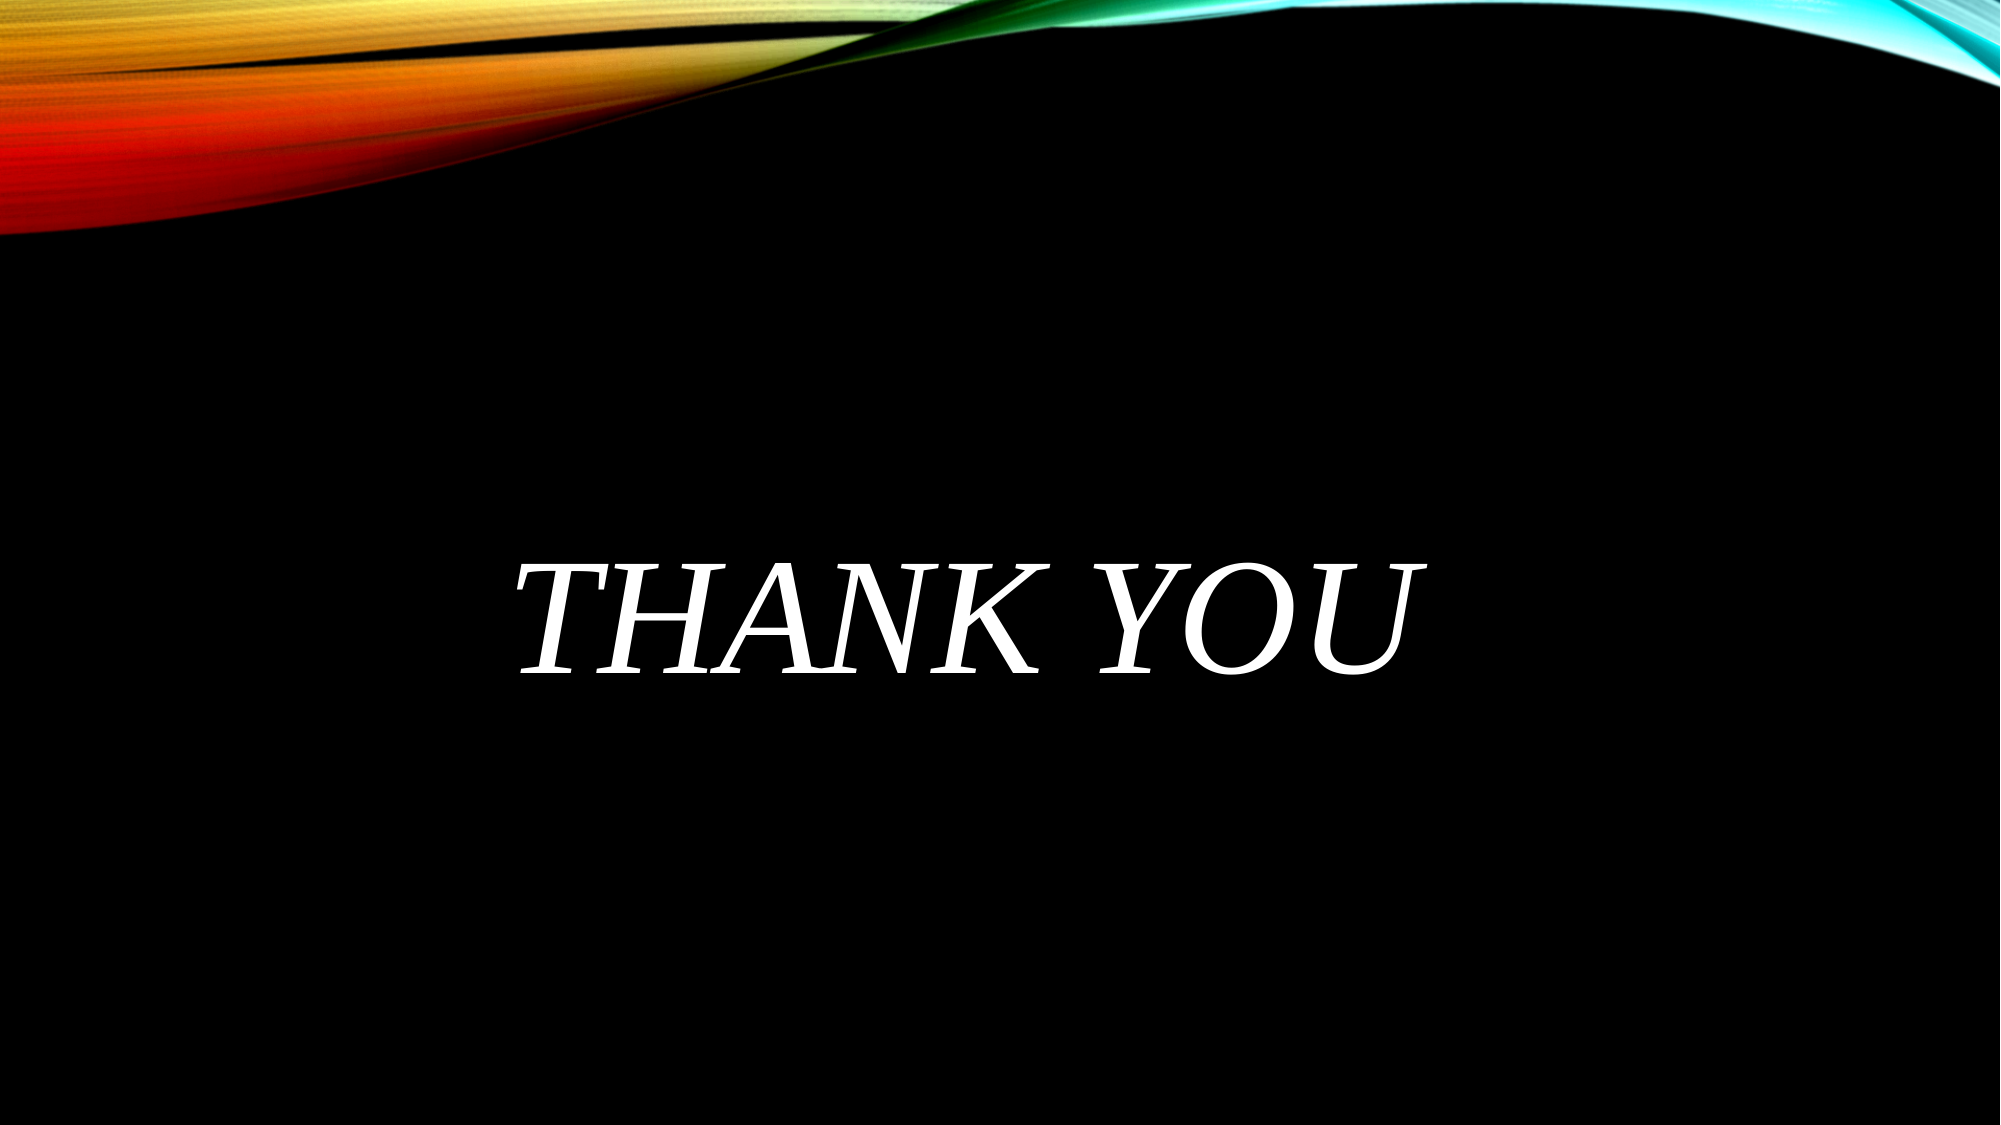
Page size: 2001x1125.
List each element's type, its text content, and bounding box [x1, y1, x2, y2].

picture [0, 0, 2000, 237]
title THANK YOU [0, 235, 1633, 978]
